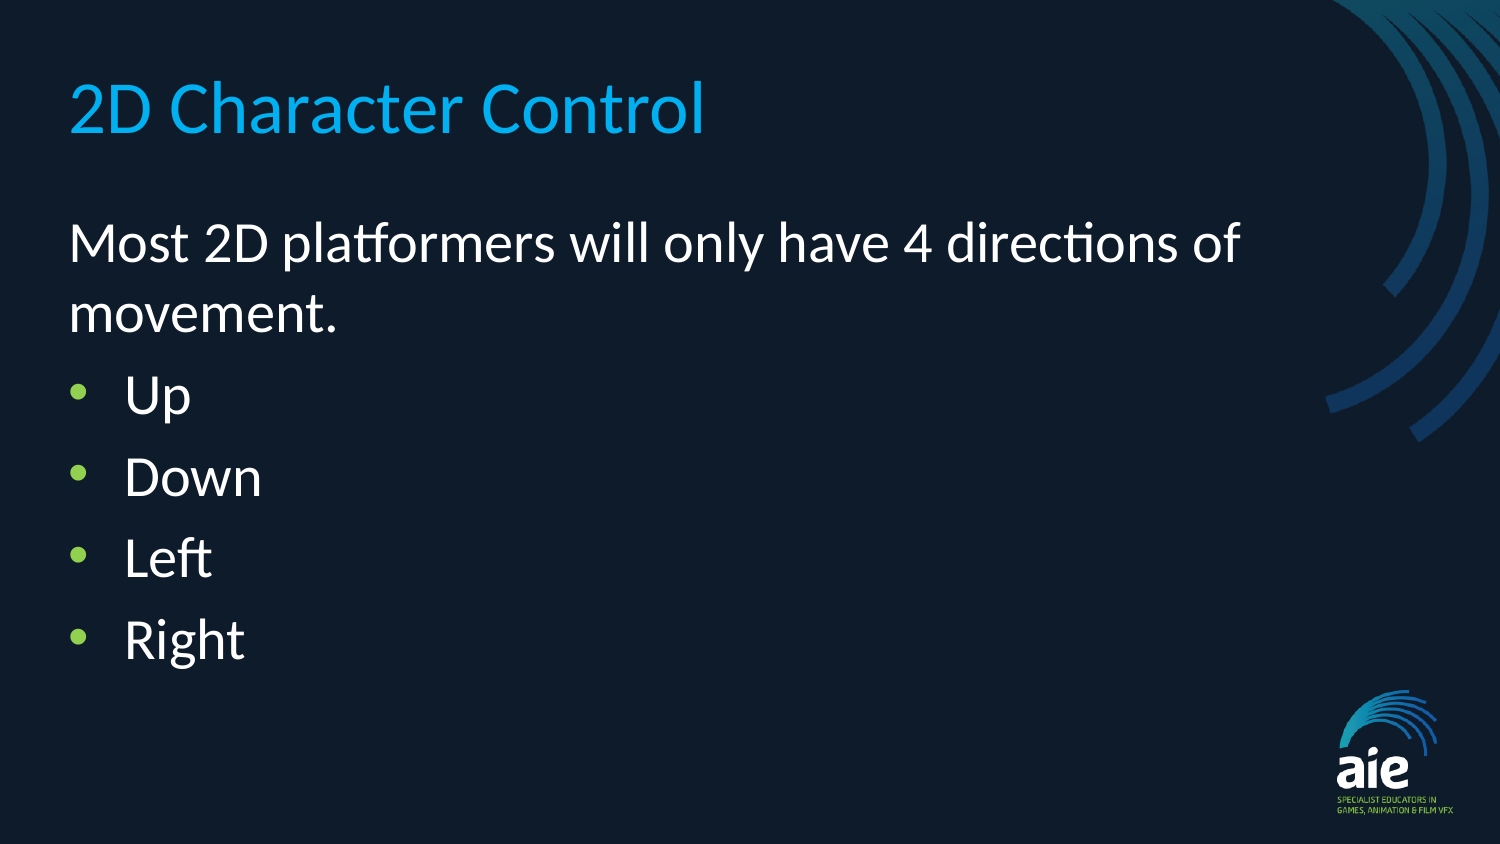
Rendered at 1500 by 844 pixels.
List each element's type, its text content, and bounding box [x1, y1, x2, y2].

list Most 2D platformers will only have 4 directions of movement. Up Down Left Right [53, 196, 1376, 754]
picture [0, 0, 1500, 844]
title 2D Character Control [53, 33, 1425, 175]
